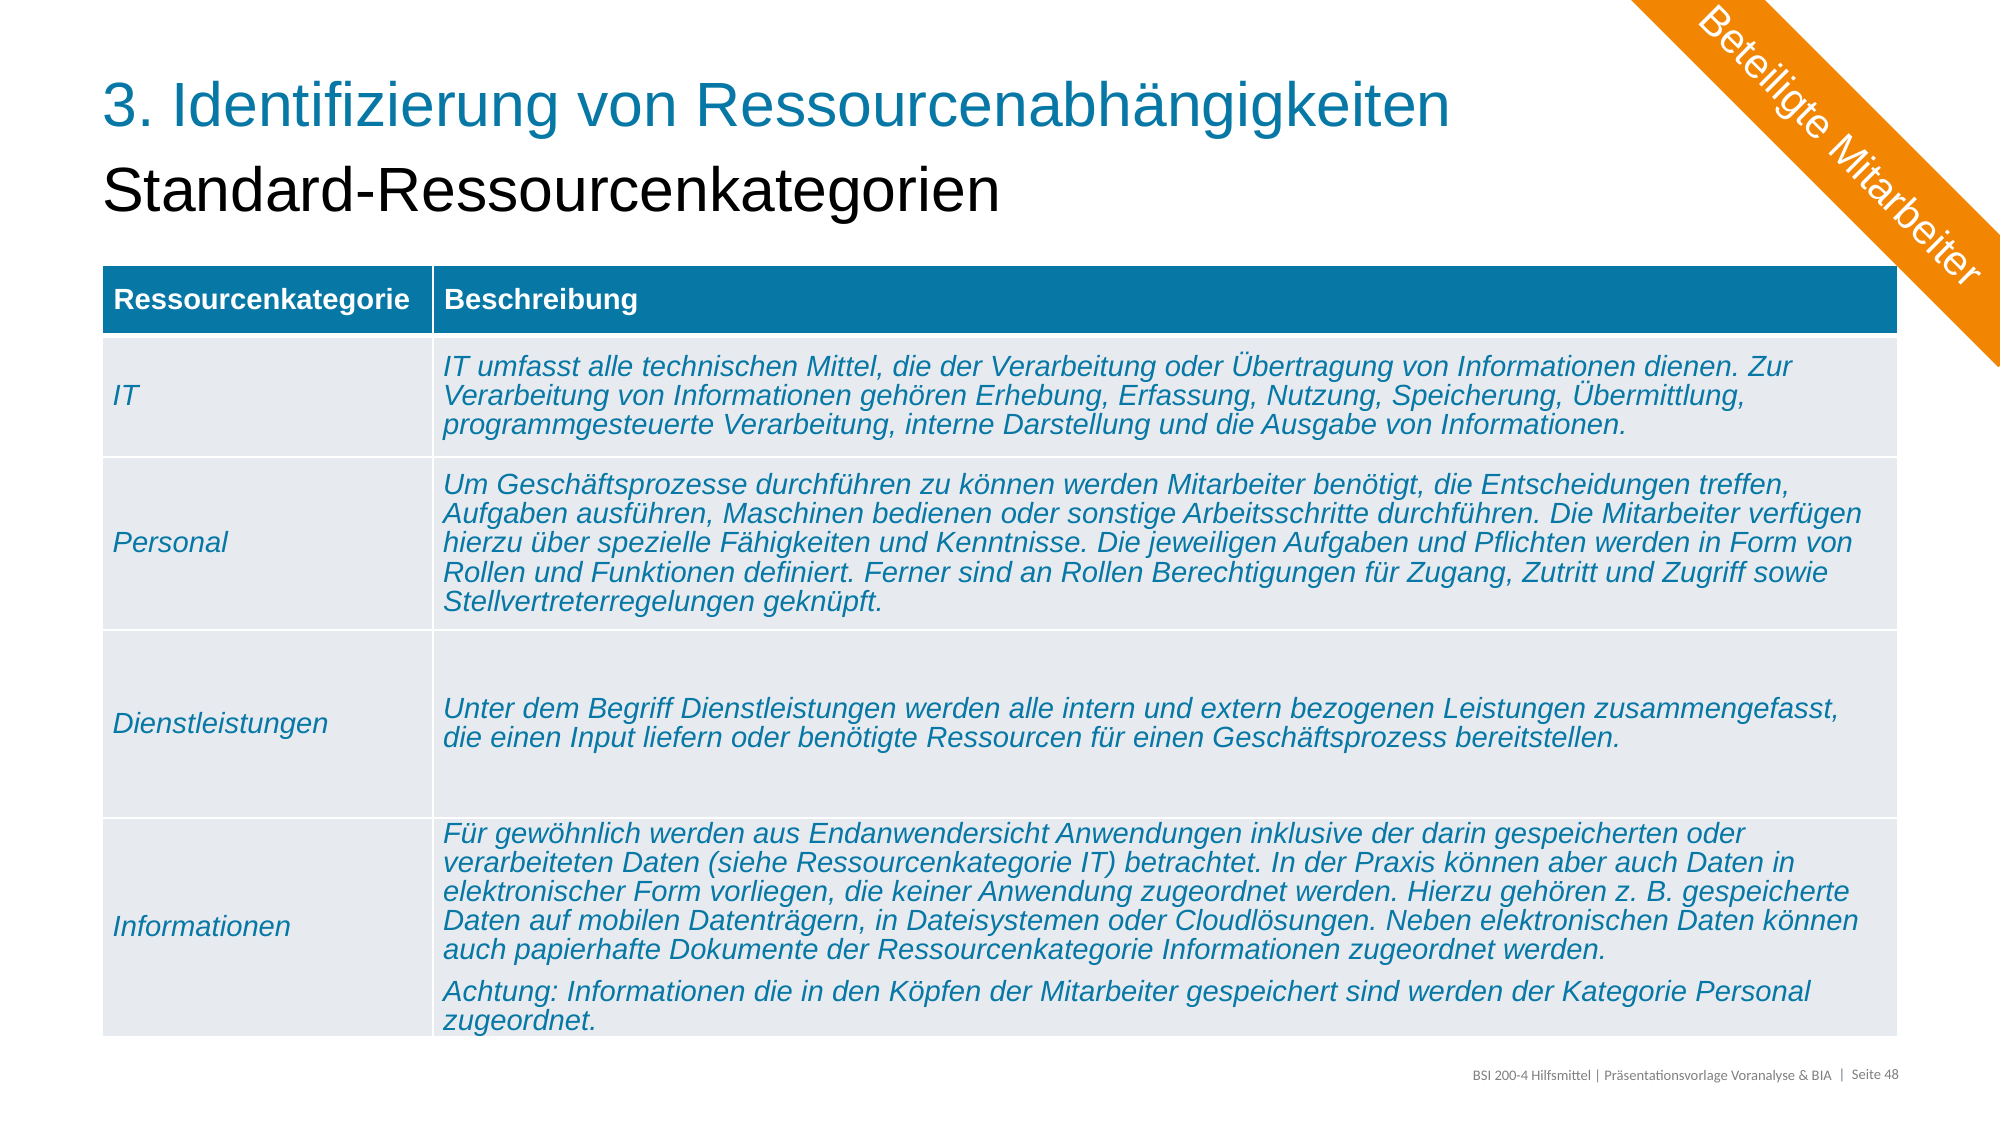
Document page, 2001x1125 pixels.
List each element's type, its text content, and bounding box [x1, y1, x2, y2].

table_header Beschreibung [434, 266, 1897, 333]
table_cell Informationen [103, 819, 432, 1036]
table_cell IT umfasst alle technischen Mittel, die der Verarbeitung oder Übertragung von Informationen dienen. Zur Verarbeitung von Informationen gehören Erhebung, Erfassung, Nutzung, Speicherung, Übermittlung, programmgesteuerte Verarbeitung, interne Darstellung und die Ausgabe von Informationen. [434, 338, 1897, 456]
title 3. Identifizierung von Ressourcenabhängigkeiten [102, 66, 1685, 148]
table_cell Unter dem Begriff Dienstleistungen werden alle intern und extern bezogenen Leistungen zusammengefasst, die einen Input liefern oder benötigte Ressourcen für einen Geschäftsprozess bereitstellen. [434, 631, 1897, 817]
table_cell IT [103, 338, 432, 456]
table_cell Personal [103, 458, 432, 629]
list Standard-Ressourcenkategorien [102, 148, 1686, 220]
footer BSI 200-4 Hilfsmittel | Präsentationsvorlage Voranalyse & BIA [1155, 1058, 1833, 1086]
table_header Ressourcenkategorie [103, 266, 432, 333]
table_cell Für gewöhnlich werden aus Endanwendersicht Anwendungen inklusive der darin gespeicherten oder verarbeiteten Daten (siehe Ressourcenkategorie IT) betrachtet. In der Praxis können aber auch Daten in elektronischer Form vorliegen, die keiner Anwendung zugeordnet werden. Hierzu gehören z. B. gespeicherte Daten auf mobilen Datenträgern, in Dateisystemen oder Cloudlösungen. Neben elektronischen Daten können auch papierhafte Dokumente der Ressourcenkategorie Informationen zugeordnet werden. Achtung: Informationen die in den Köpfen der Mitarbeiter gespeichert sind werden der Kategorie Personal zugeordnet. [434, 819, 1897, 1036]
table_cell Um Geschäftsprozesse durchführen zu können werden Mitarbeiter benötigt, die Entscheidungen treffen, Aufgaben ausführen, Maschinen bedienen oder sonstige Arbeitsschritte durchführen. Die Mitarbeiter verfügen hierzu über spezielle Fähigkeiten und Kenntnisse. Die jeweiligen Aufgaben und Pflichten werden in Form von Rollen und Funktionen definiert. Ferner sind an Rollen Berechtigungen für Zugang, Zutritt und Zugriff sowie Stellvertreterregelungen geknüpft. [434, 458, 1897, 629]
text_box Beteiligte Mitarbeiter [1629, 0, 2000, 369]
table_cell Dienstleistungen [103, 631, 432, 817]
